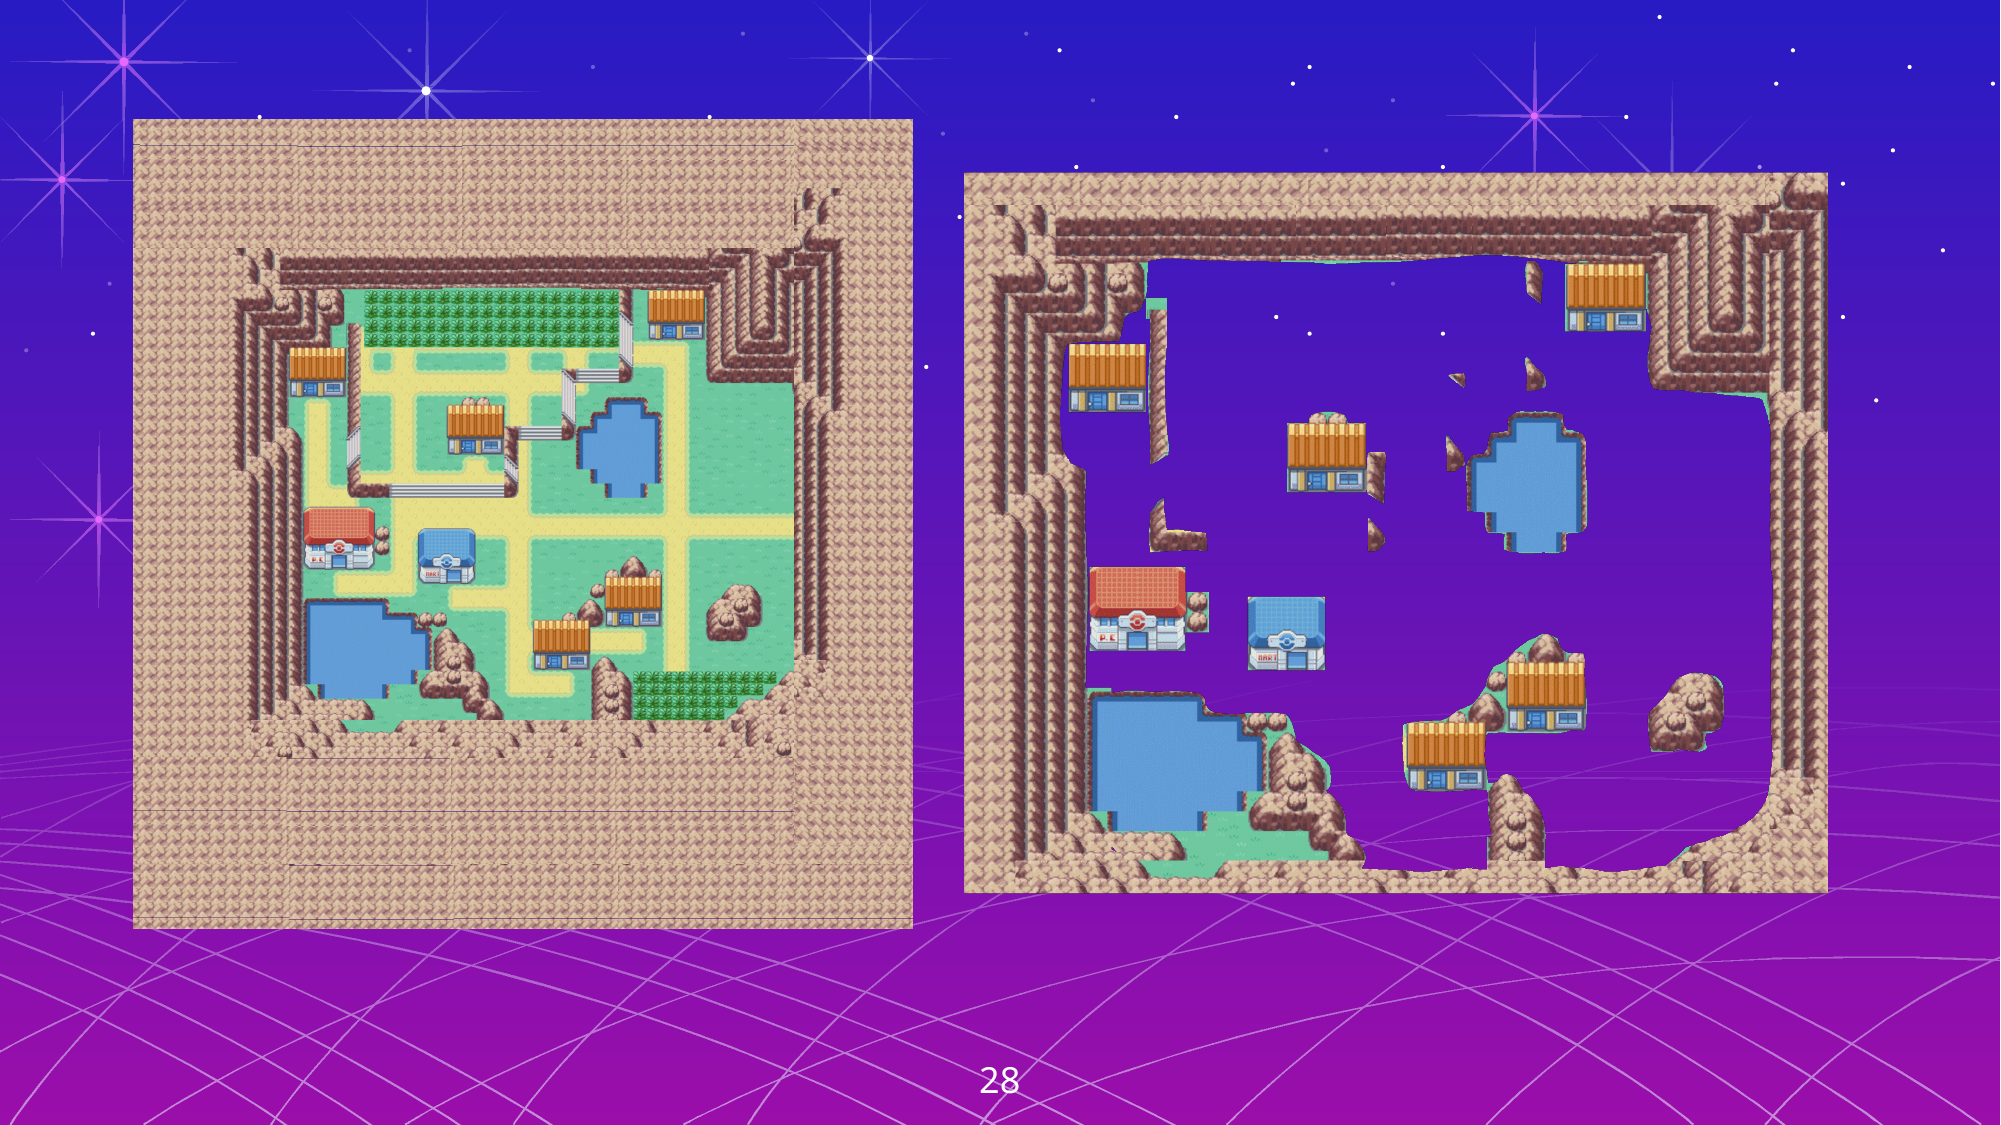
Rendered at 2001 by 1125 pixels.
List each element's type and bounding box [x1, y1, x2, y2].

picture [133, 25, 1935, 1125]
